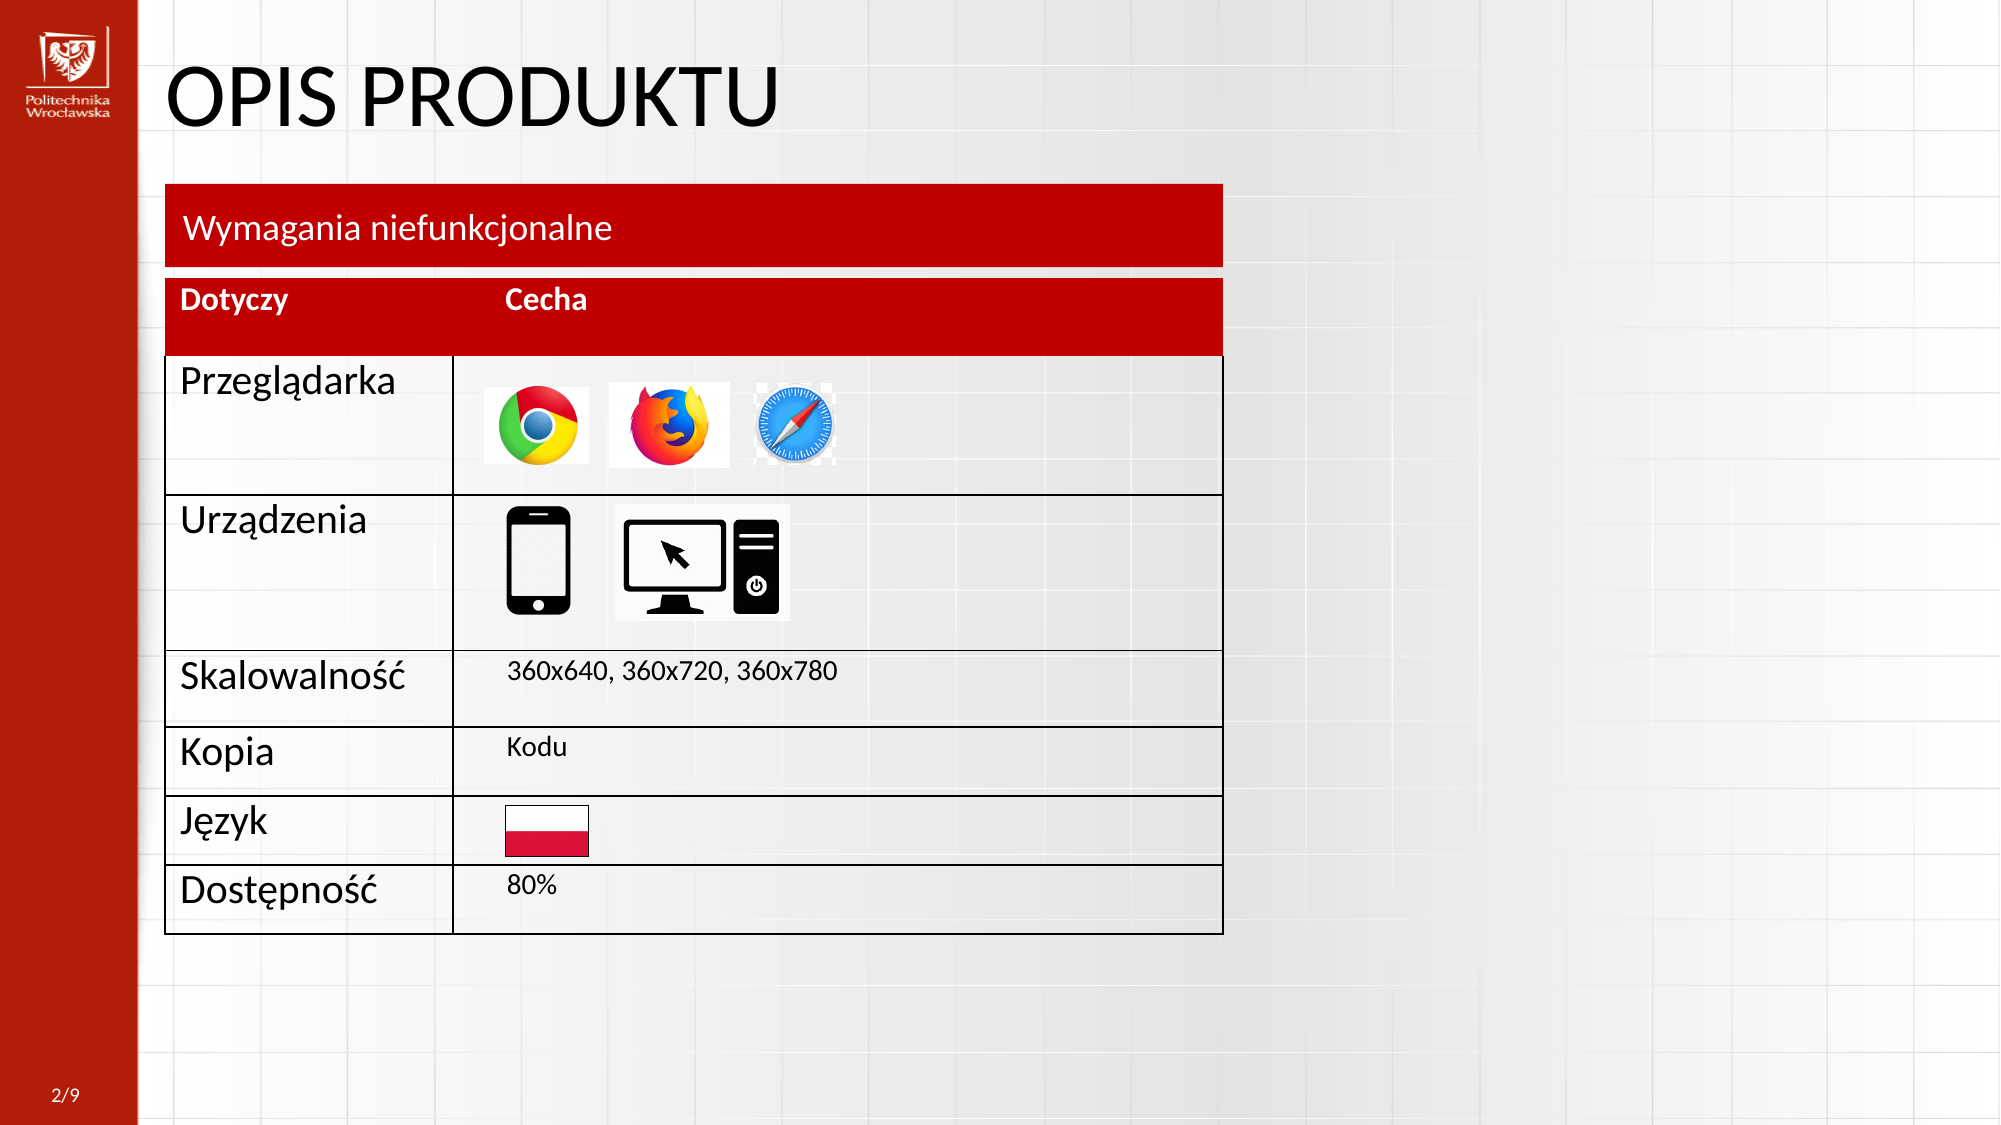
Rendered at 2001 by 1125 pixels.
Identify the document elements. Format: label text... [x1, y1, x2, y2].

table_cell 360x640, 360x720, 360x780 [454, 651, 1222, 726]
table_header Dotyczy [165, 278, 453, 356]
table_cell Przeglądarka [166, 356, 452, 494]
table_cell Kodu [454, 728, 1222, 795]
table_cell Skalowalność [166, 651, 452, 726]
table_cell Język [166, 797, 452, 864]
table_cell [454, 797, 1222, 864]
table_header Cecha [453, 278, 1223, 356]
table_cell Kopia [166, 728, 452, 795]
list OPIS PRODUKTU [165, 19, 1973, 161]
table_cell [454, 356, 1222, 494]
table_cell [454, 496, 1222, 650]
table_cell 80% [454, 866, 1222, 933]
table_cell Urządzenia [166, 496, 452, 650]
list Wymagania niefunkcjonalne [165, 183, 1223, 268]
picture [0, 0, 2000, 1125]
table_cell Dostępność [166, 866, 452, 933]
